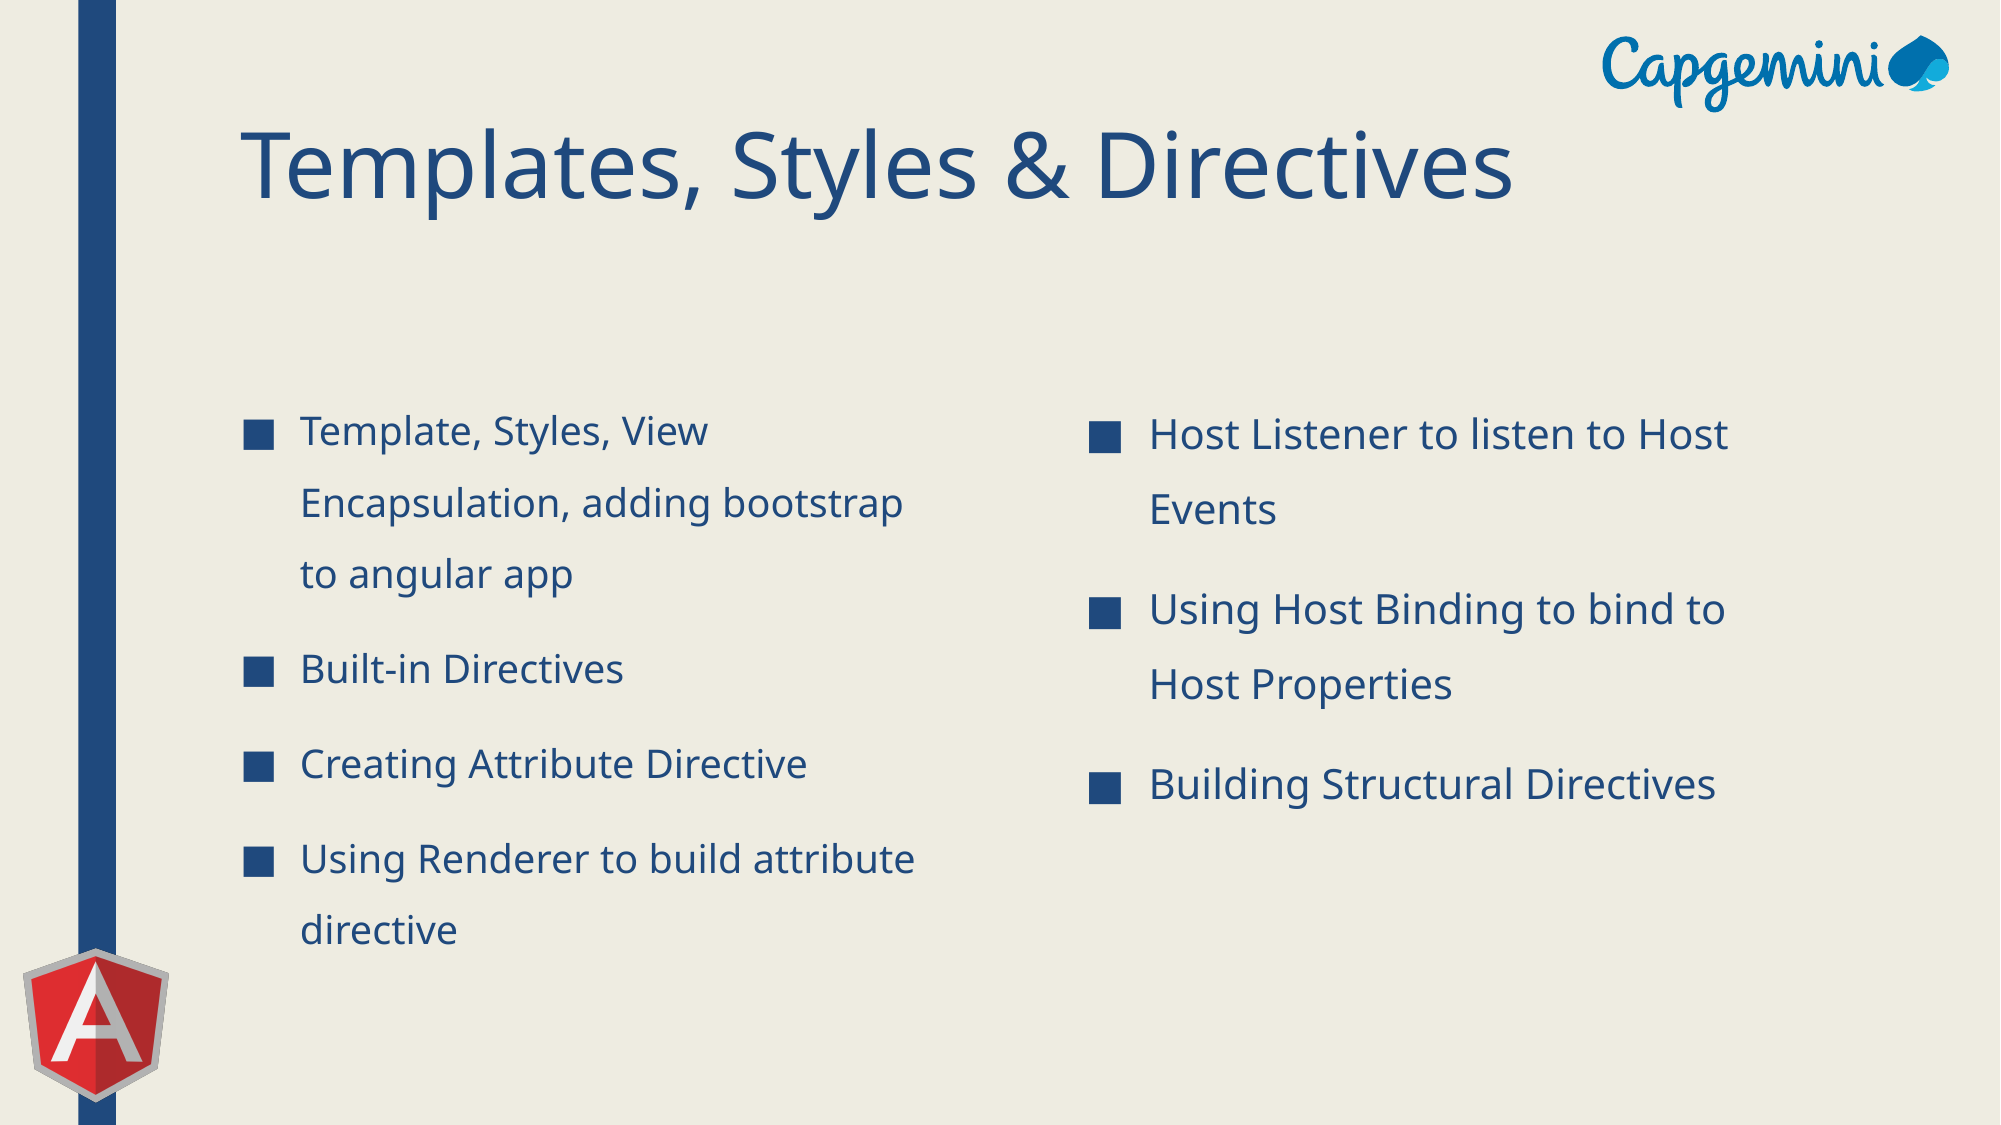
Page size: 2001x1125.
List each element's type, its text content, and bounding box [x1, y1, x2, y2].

list Template, Styles, View Encapsulation, adding bootstrap to angular app Built-in Directives Creating Attribute Directive Using Renderer to build attribute directive [225, 375, 955, 963]
list Host Listener to listen to Host Events Using Host Binding to bind to Host Properties Building Structural Directives [1070, 375, 1801, 963]
picture [23, 948, 169, 1103]
title Templates, Styles & Directives [225, 112, 1800, 357]
